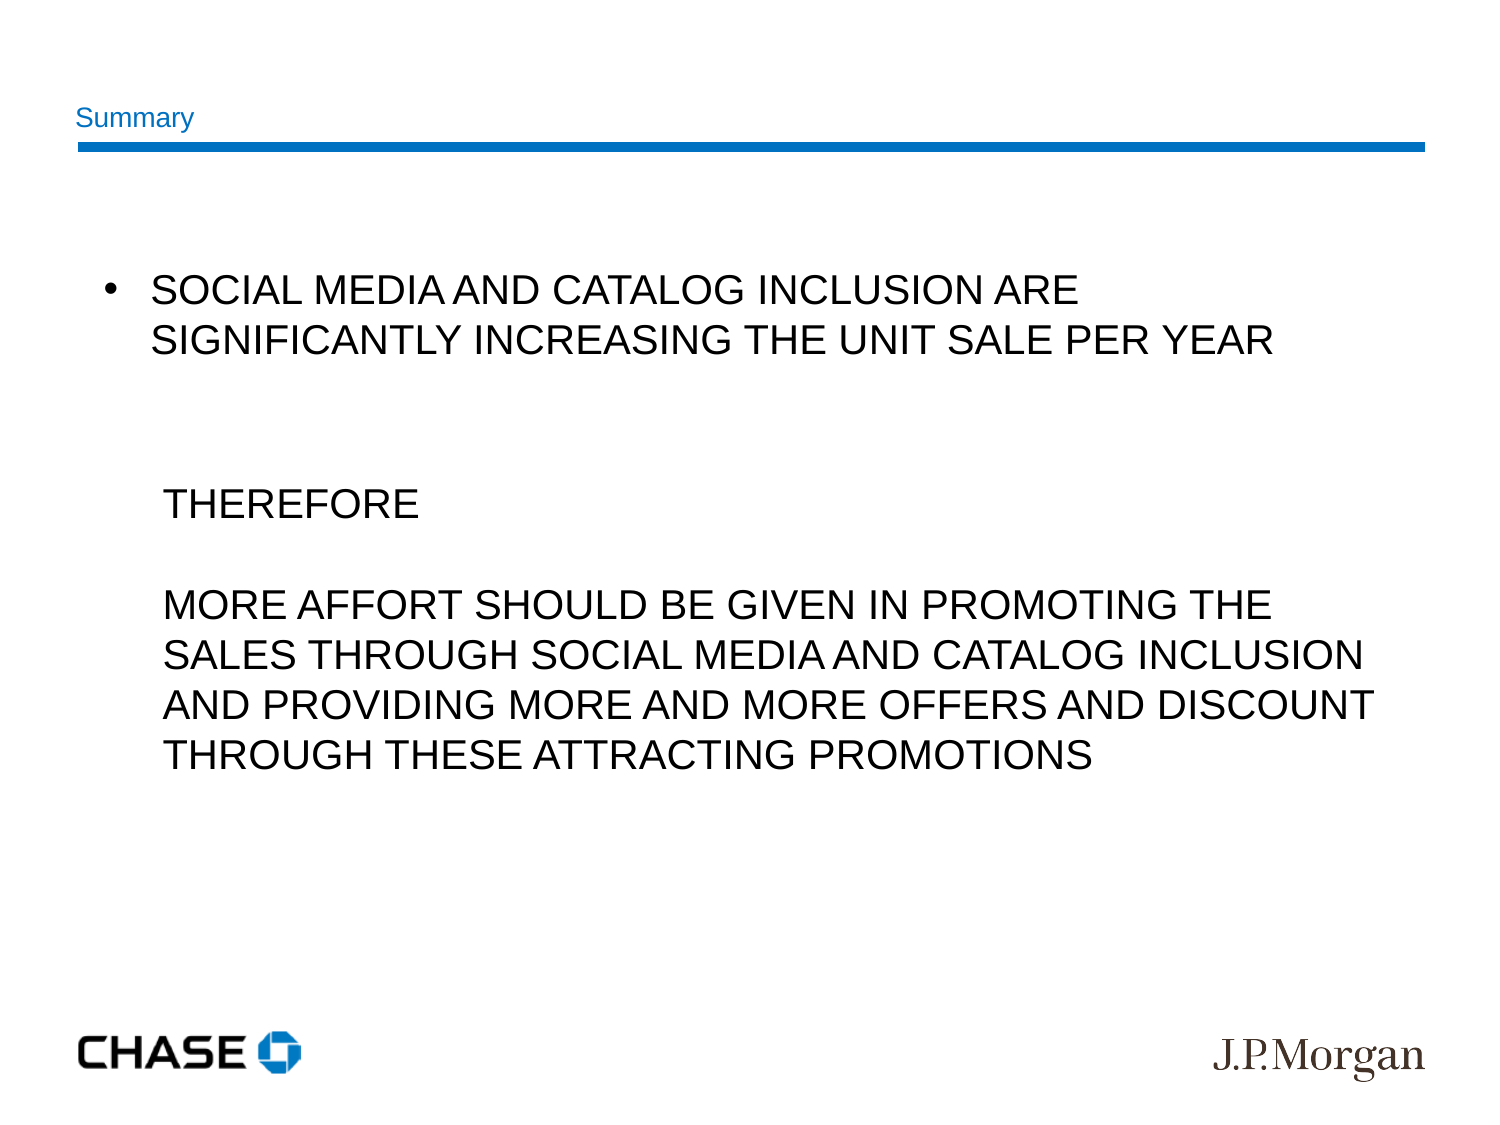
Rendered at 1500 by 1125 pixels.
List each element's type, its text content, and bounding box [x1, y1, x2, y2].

text_box SOCIAL MEDIA AND CATALOG INCLUSION ARE SIGNIFICANTLY INCREASING THE UNIT SALE PER YEAR [88, 255, 1309, 431]
text_box [1213, 1039, 1425, 1083]
text_box THEREFORE MORE AFFORT SHOULD BE GIVEN IN PROMOTING THE SALES THROUGH SOCIAL MEDIA AND CATALOG INCLUSION AND PROVIDING MORE AND MORE OFFERS AND DISCOUNT THROUGH THESE ATTRACTING PROMOTIONS [147, 469, 1425, 785]
title Summary [75, 95, 1425, 141]
picture [74, 1028, 308, 1077]
